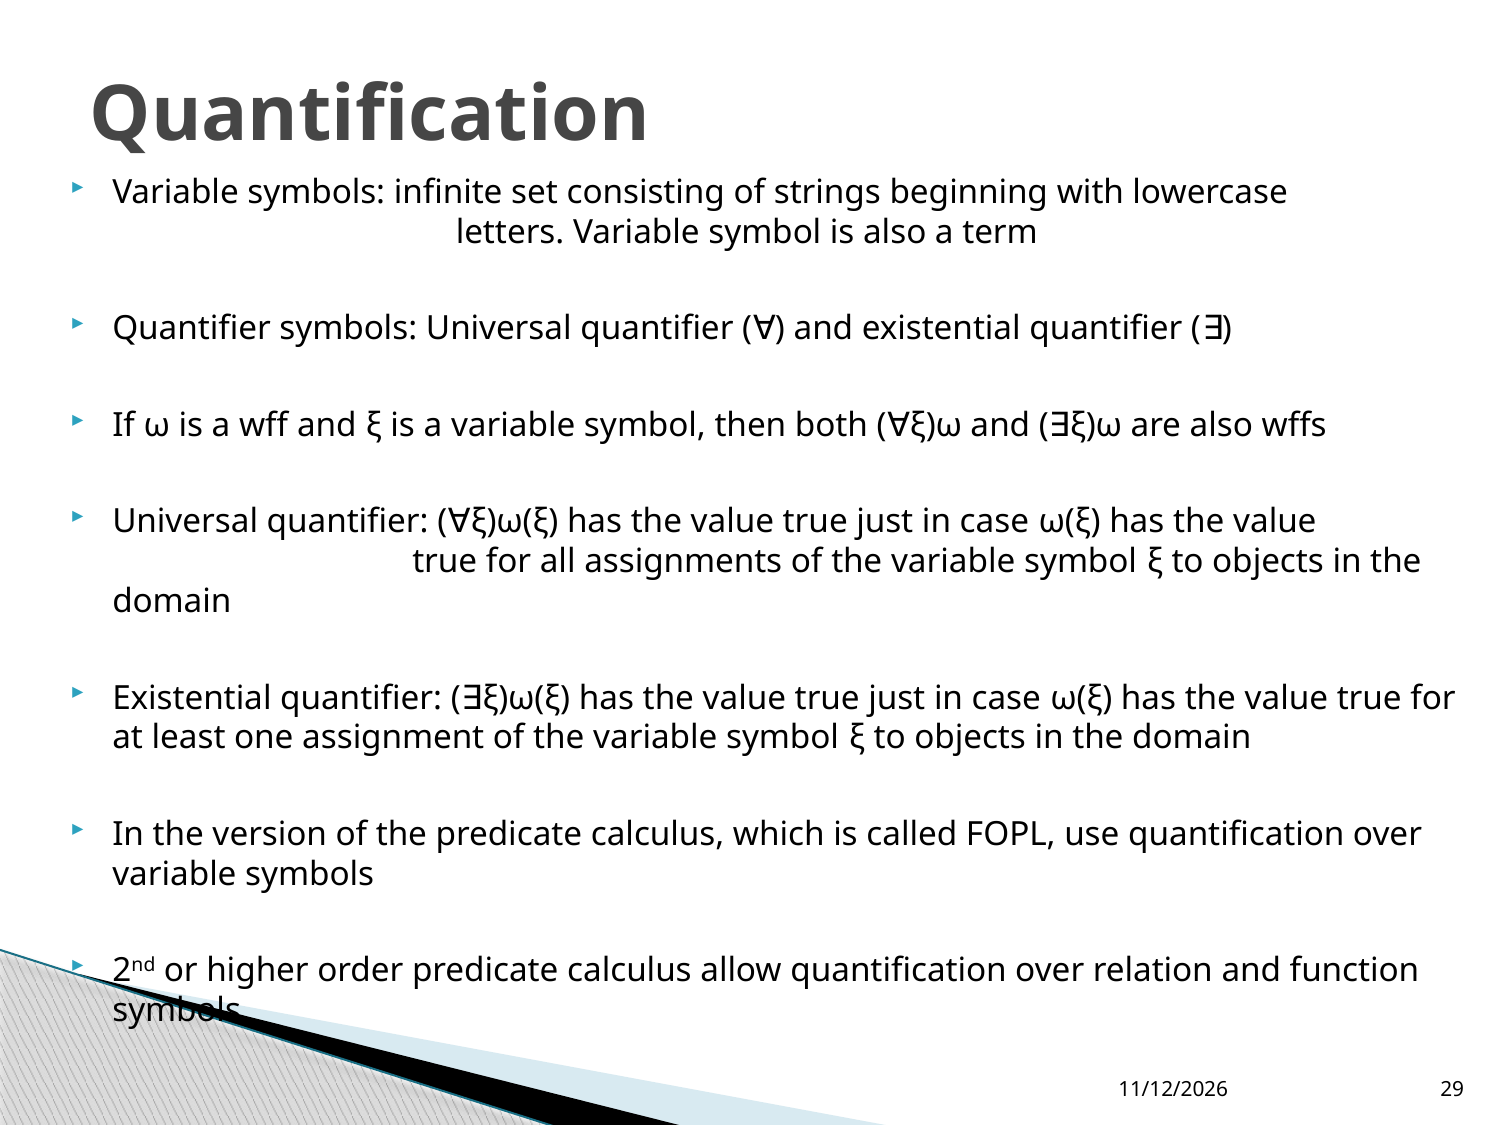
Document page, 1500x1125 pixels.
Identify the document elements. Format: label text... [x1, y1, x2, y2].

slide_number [1103, 1051, 1418, 1112]
title Quantification [75, 45, 1425, 175]
list Variable symbols: infinite set consisting of strings beginning with lowercase letters. Variable symbol is also a term Quantifier symbols: Universal quantifier (∀) and existential quantifier (∃) If ω is a wff and ξ is a variable symbol, then both (∀ξ)ω and (∃ξ)ω are also wffs Universal quantifier: (∀ξ)ω(ξ) has the value true just in case ω(ξ) has the value true for all assignments of the variable symbol ξ to objects in the domain Existential quantifier: (∃ξ)ω(ξ) has the value true just in case ω(ξ) has the value true for at least one assignment of the variable symbol ξ to objects in the domain In the version of the predicate calculus, which is called FOPL, use quantification over variable symbols 2nd or higher order predicate calculus allow quantification over relation and function symbols [37, 162, 1476, 1001]
slide_number 29 [1418, 1051, 1479, 1112]
